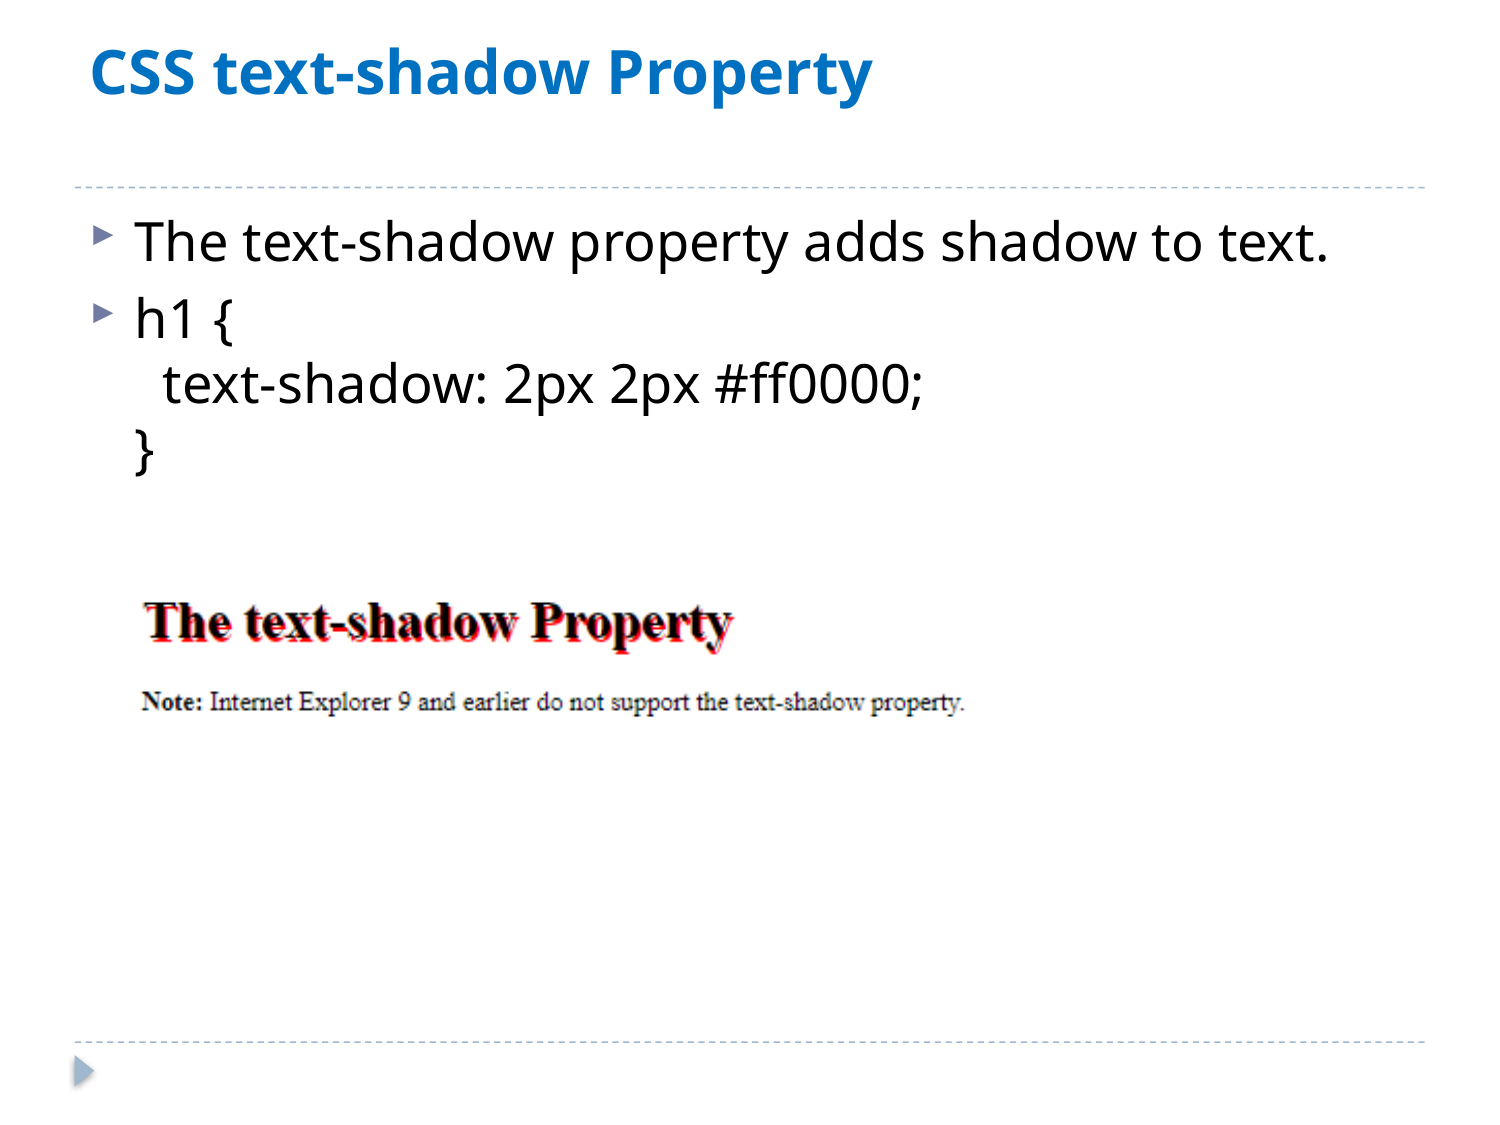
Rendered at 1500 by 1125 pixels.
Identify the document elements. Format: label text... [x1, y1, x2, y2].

picture [137, 574, 1034, 801]
list The text-shadow property adds shadow to text. h1 { text-shadow: 2px 2px #ff0000; } [75, 200, 1425, 1010]
title CSS text-shadow Property [75, 24, 1425, 188]
